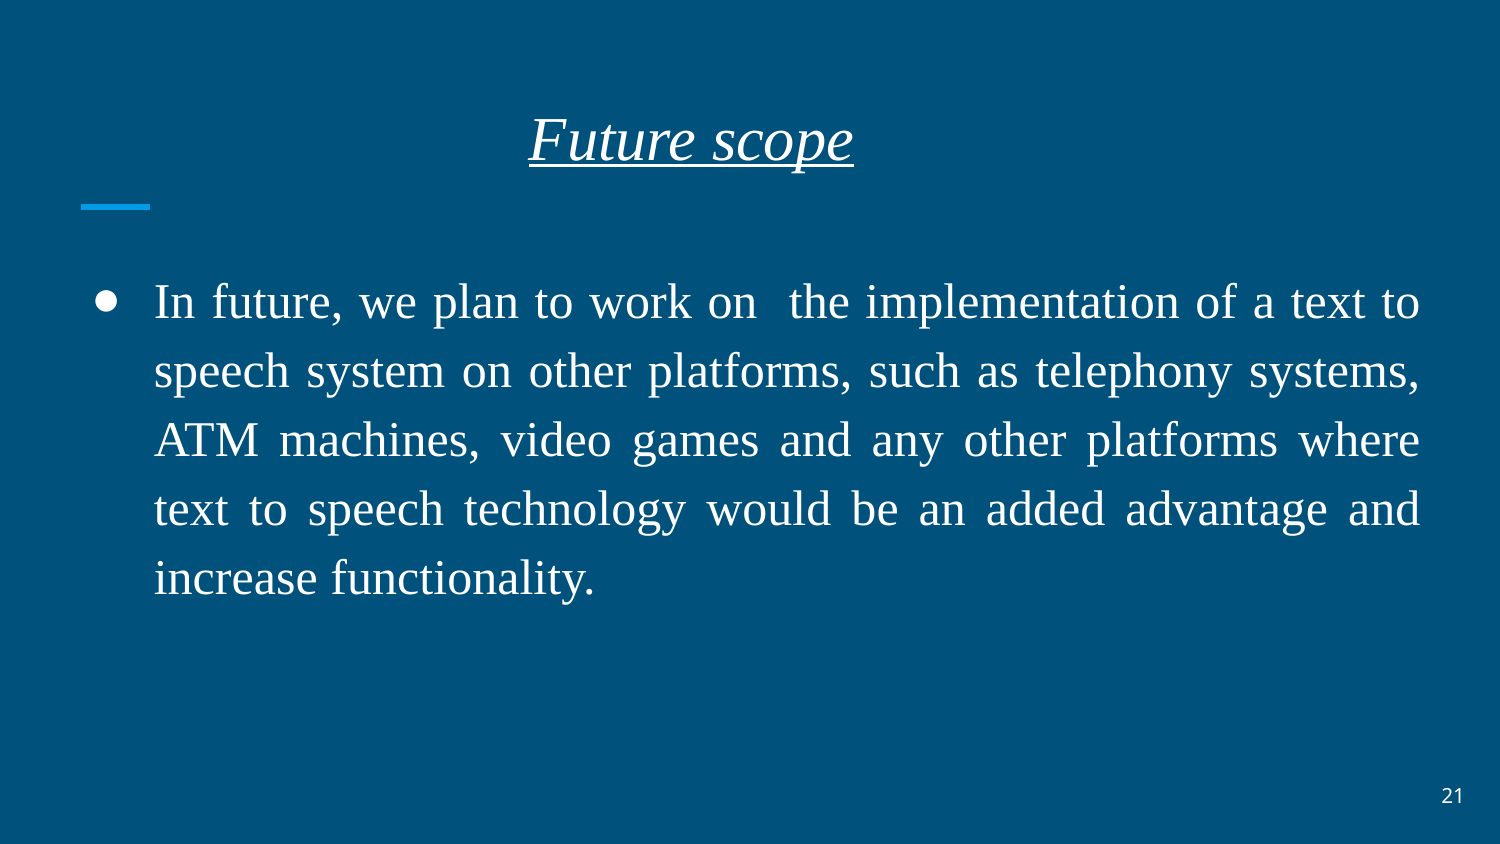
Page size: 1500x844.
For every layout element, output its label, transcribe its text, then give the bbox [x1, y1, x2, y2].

list In future, we plan to work on the implementation of a text to speech system on other platforms, such as telephony systems, ATM machines, video games and any other platforms where text to speech technology would be an added advantage and increase functionality. [63, 244, 1437, 750]
title Future scope [63, 75, 1437, 188]
slide_number ‹#› [1389, 764, 1480, 830]
